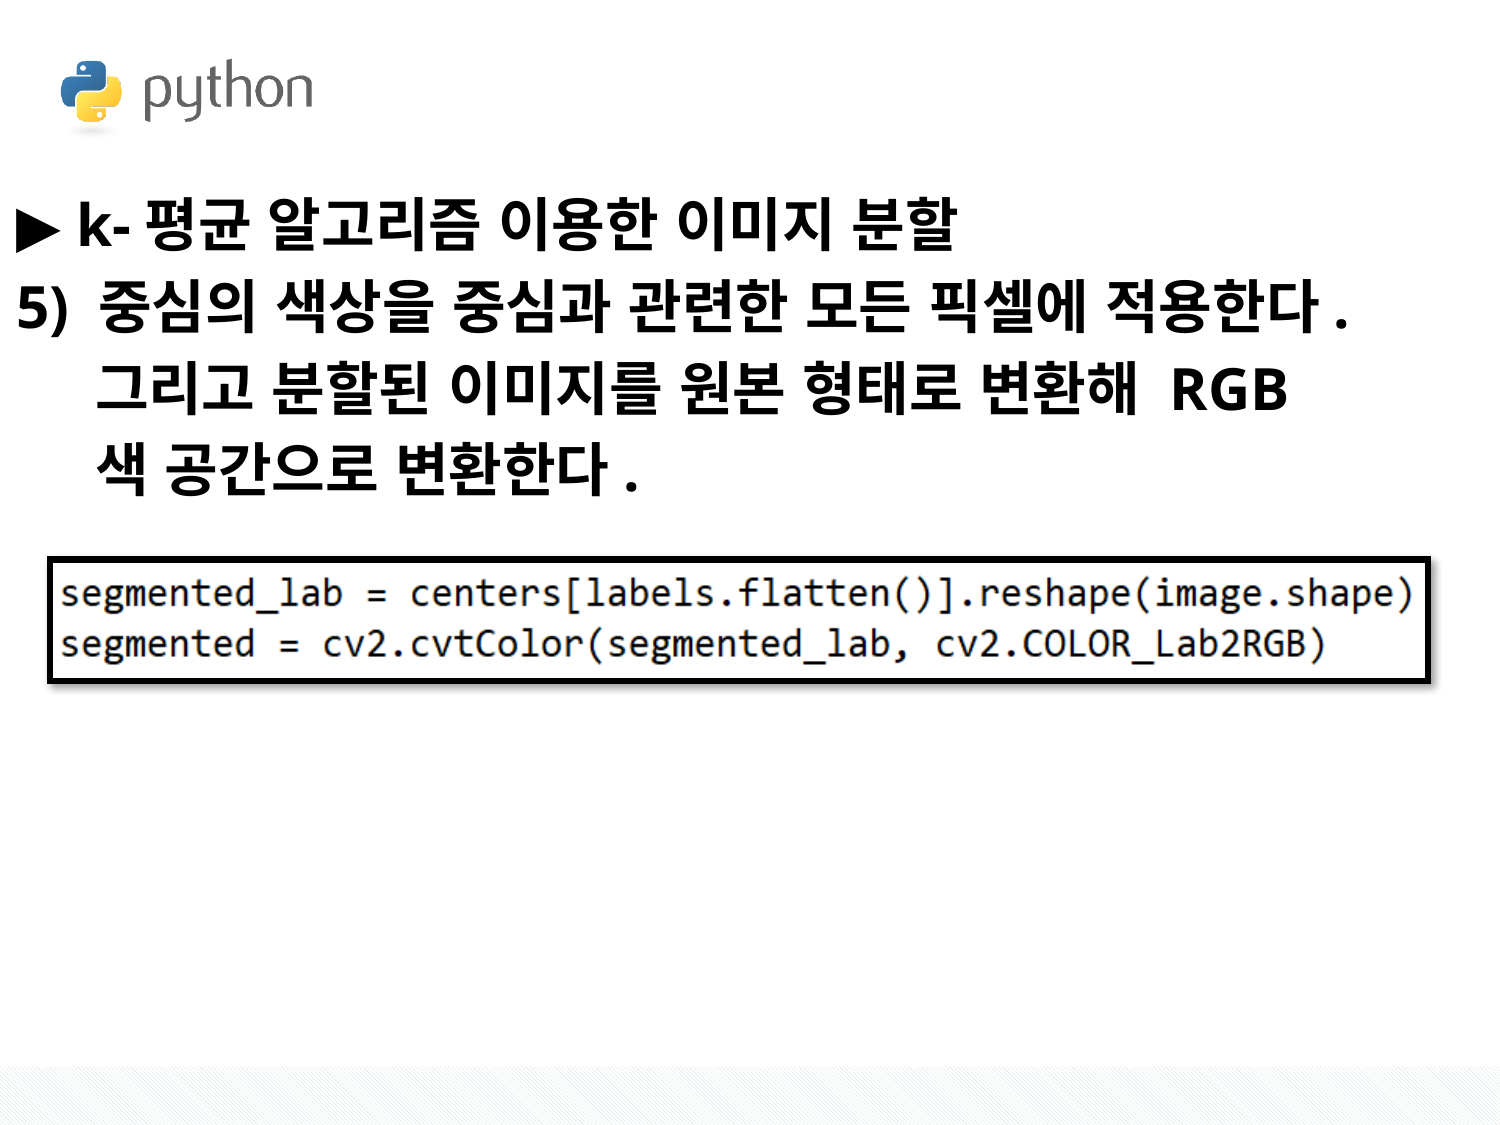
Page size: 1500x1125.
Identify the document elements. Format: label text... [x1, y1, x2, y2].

list ▶ k-평균 알고리즘 이용한 이미지 분할 5) 중심의 색상을 중심과 관련한 모든 픽셀에 적용한다. 그리고 분할된 이미지를 원본 형태로 변환해 RGB 색 공간으로 변환한다. [0, 180, 1500, 1043]
picture [17, 42, 349, 155]
picture [52, 562, 1426, 679]
